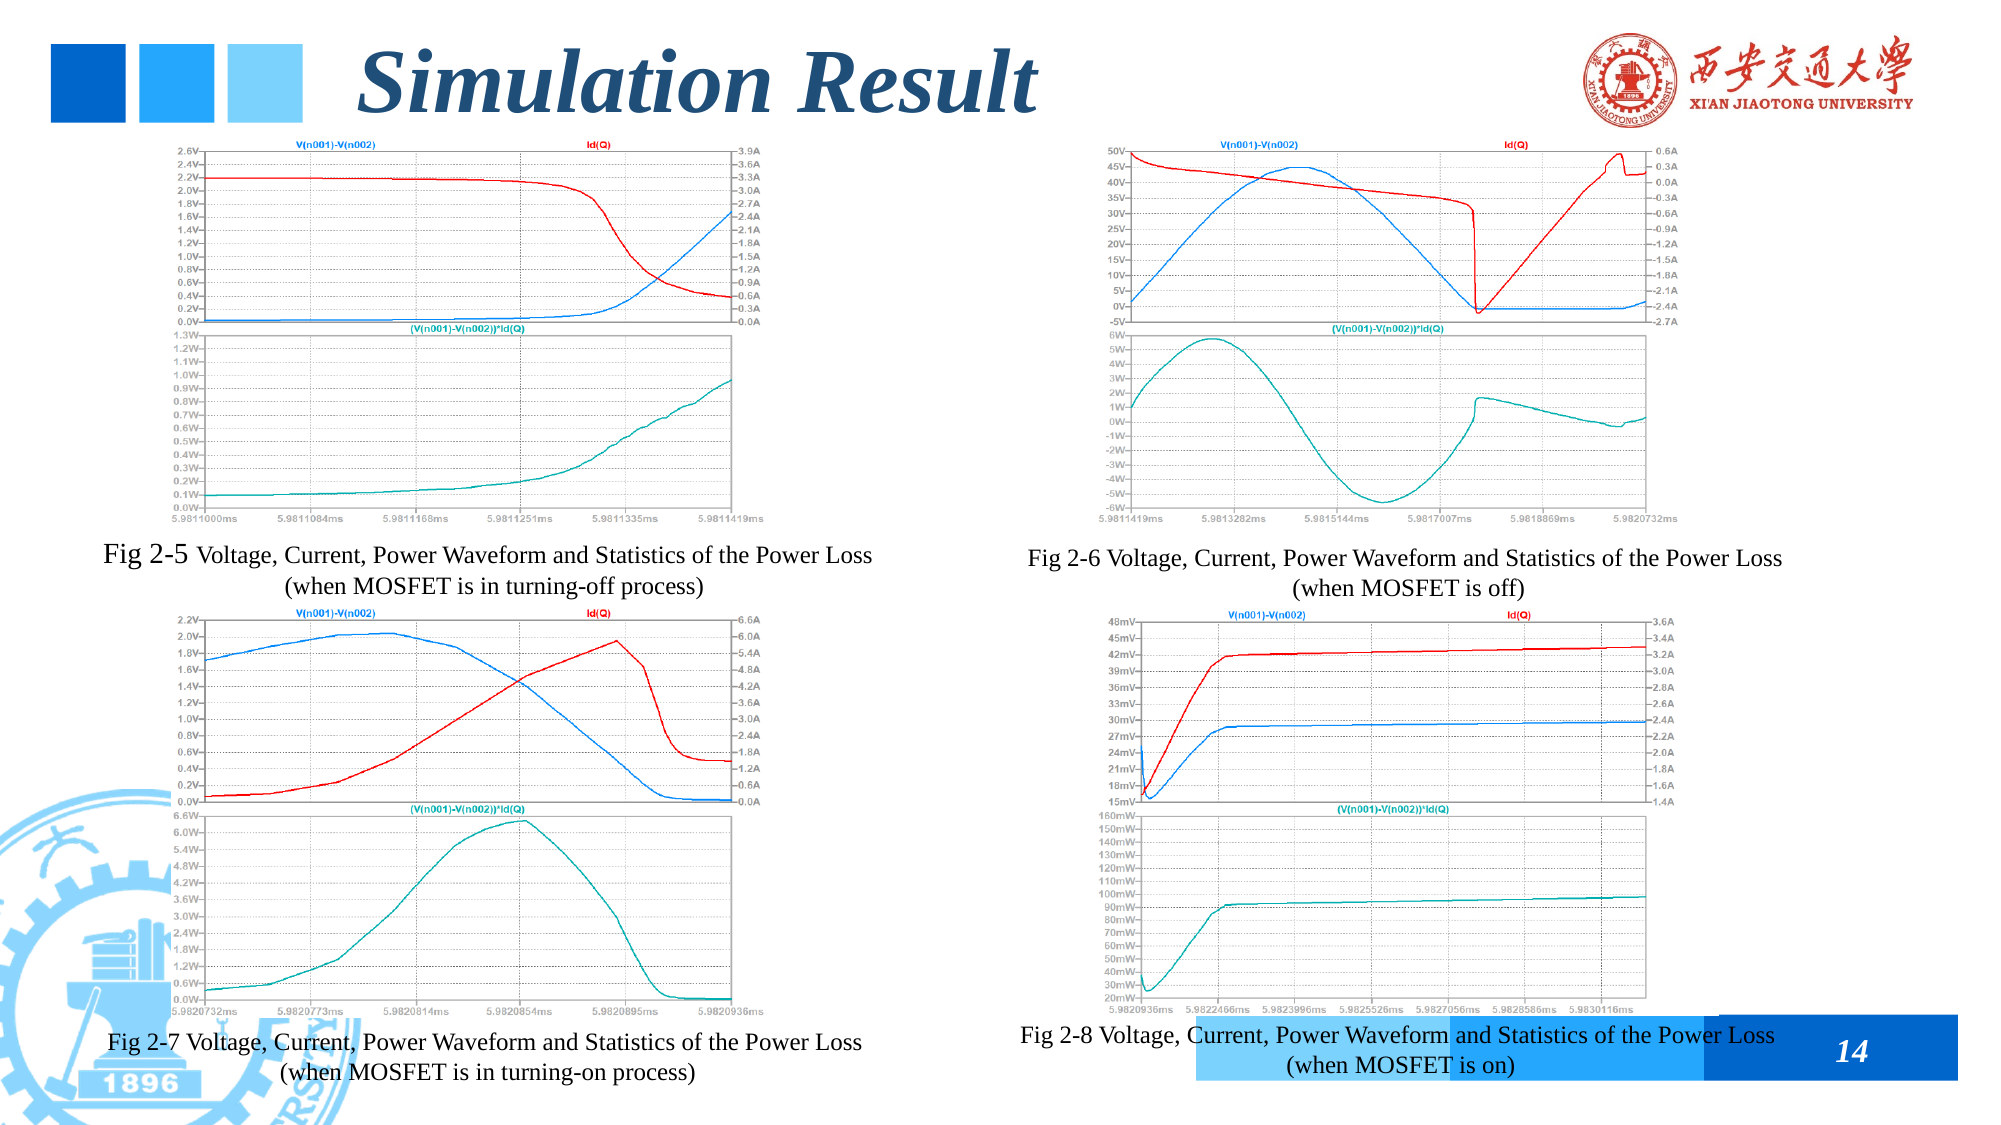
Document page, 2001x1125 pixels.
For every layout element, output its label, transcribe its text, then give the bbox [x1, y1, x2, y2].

picture [171, 139, 806, 525]
text_box Fig 2-6 Voltage, Current, Power Waveform and Statistics of the Power Loss (when MOSFET is off) [1012, 534, 1805, 609]
text_box Fig 2-7 Voltage, Current, Power Waveform and Statistics of the Power Loss (when MOSFET is in turning-on process) [92, 1017, 885, 1093]
picture [0, 607, 806, 1125]
text_box Fig 2-5 Voltage, Current, Power Waveform and Statistics of the Power Loss (when MOSFET is in turning-off process) [88, 526, 889, 607]
slide_number 14 [1797, 1019, 1884, 1080]
picture [1098, 609, 1719, 1016]
picture [1098, 139, 1719, 525]
text_box Fig 2-8 Voltage, Current, Power Waveform and Statistics of the Power Loss (when MOSFET is on) [1005, 1011, 1797, 1087]
title Simulation Result [295, 15, 1099, 140]
picture [1583, 33, 1913, 128]
